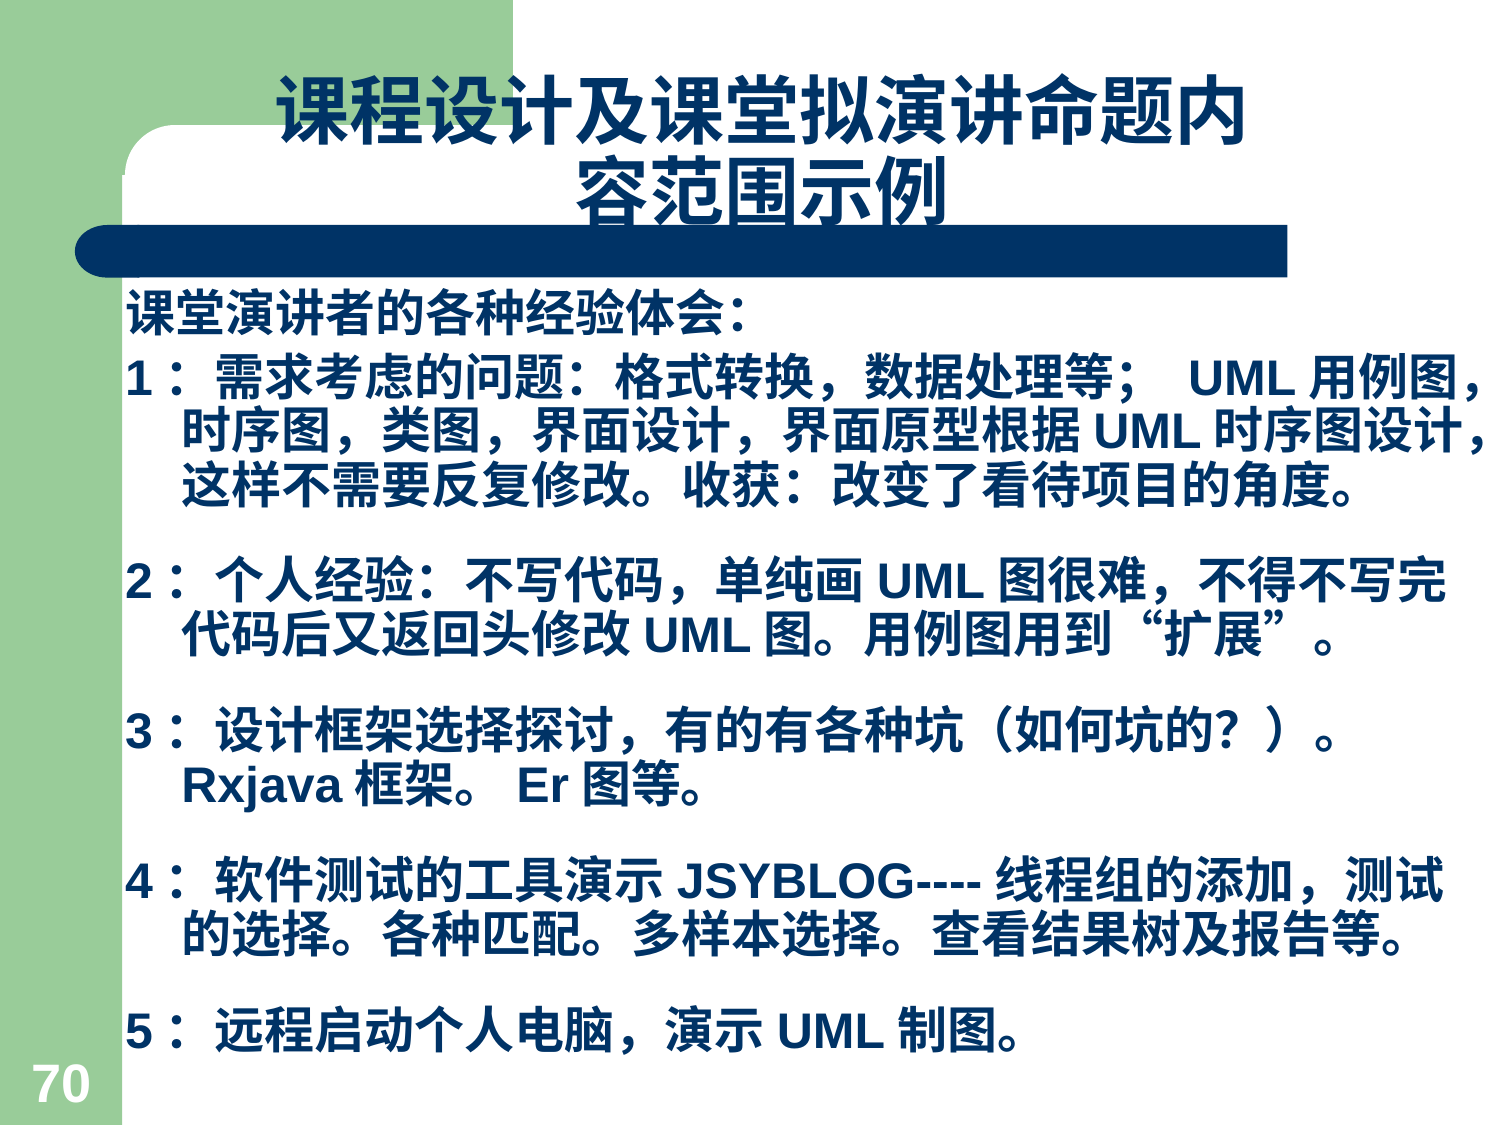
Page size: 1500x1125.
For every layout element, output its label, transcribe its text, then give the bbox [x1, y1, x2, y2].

title [149, 62, 1463, 201]
text_box 课程设计及课堂拟演讲命题内容范围示例 [253, 66, 1270, 243]
list 课堂演讲者的各种经验体会： 1：需求考虑的问题：格式转换，数据处理等； UML用例图，时序图，类图，界面设计，界面原型根据UML时序图设计，这样不需要反复修改。收获：改变了看待项目的角度。 2：个人经验：不写代码，单纯画UML图很难，不得不写完代码后又返回头修改UML图。用例图用到“扩展”。 3：设计框架选择探讨，有的有各种坑（如何坑的？）。 Rxjava框架。Er图等。 4：软件测试的工具演示JSYBLOG----线程组的添加，测试的选择。各种匹配。多样本选择。查看结果树及报告等。 5：远程启动个人电脑，演示UML制图。 [109, 280, 1500, 1125]
slide_number 70 [13, 1040, 109, 1122]
